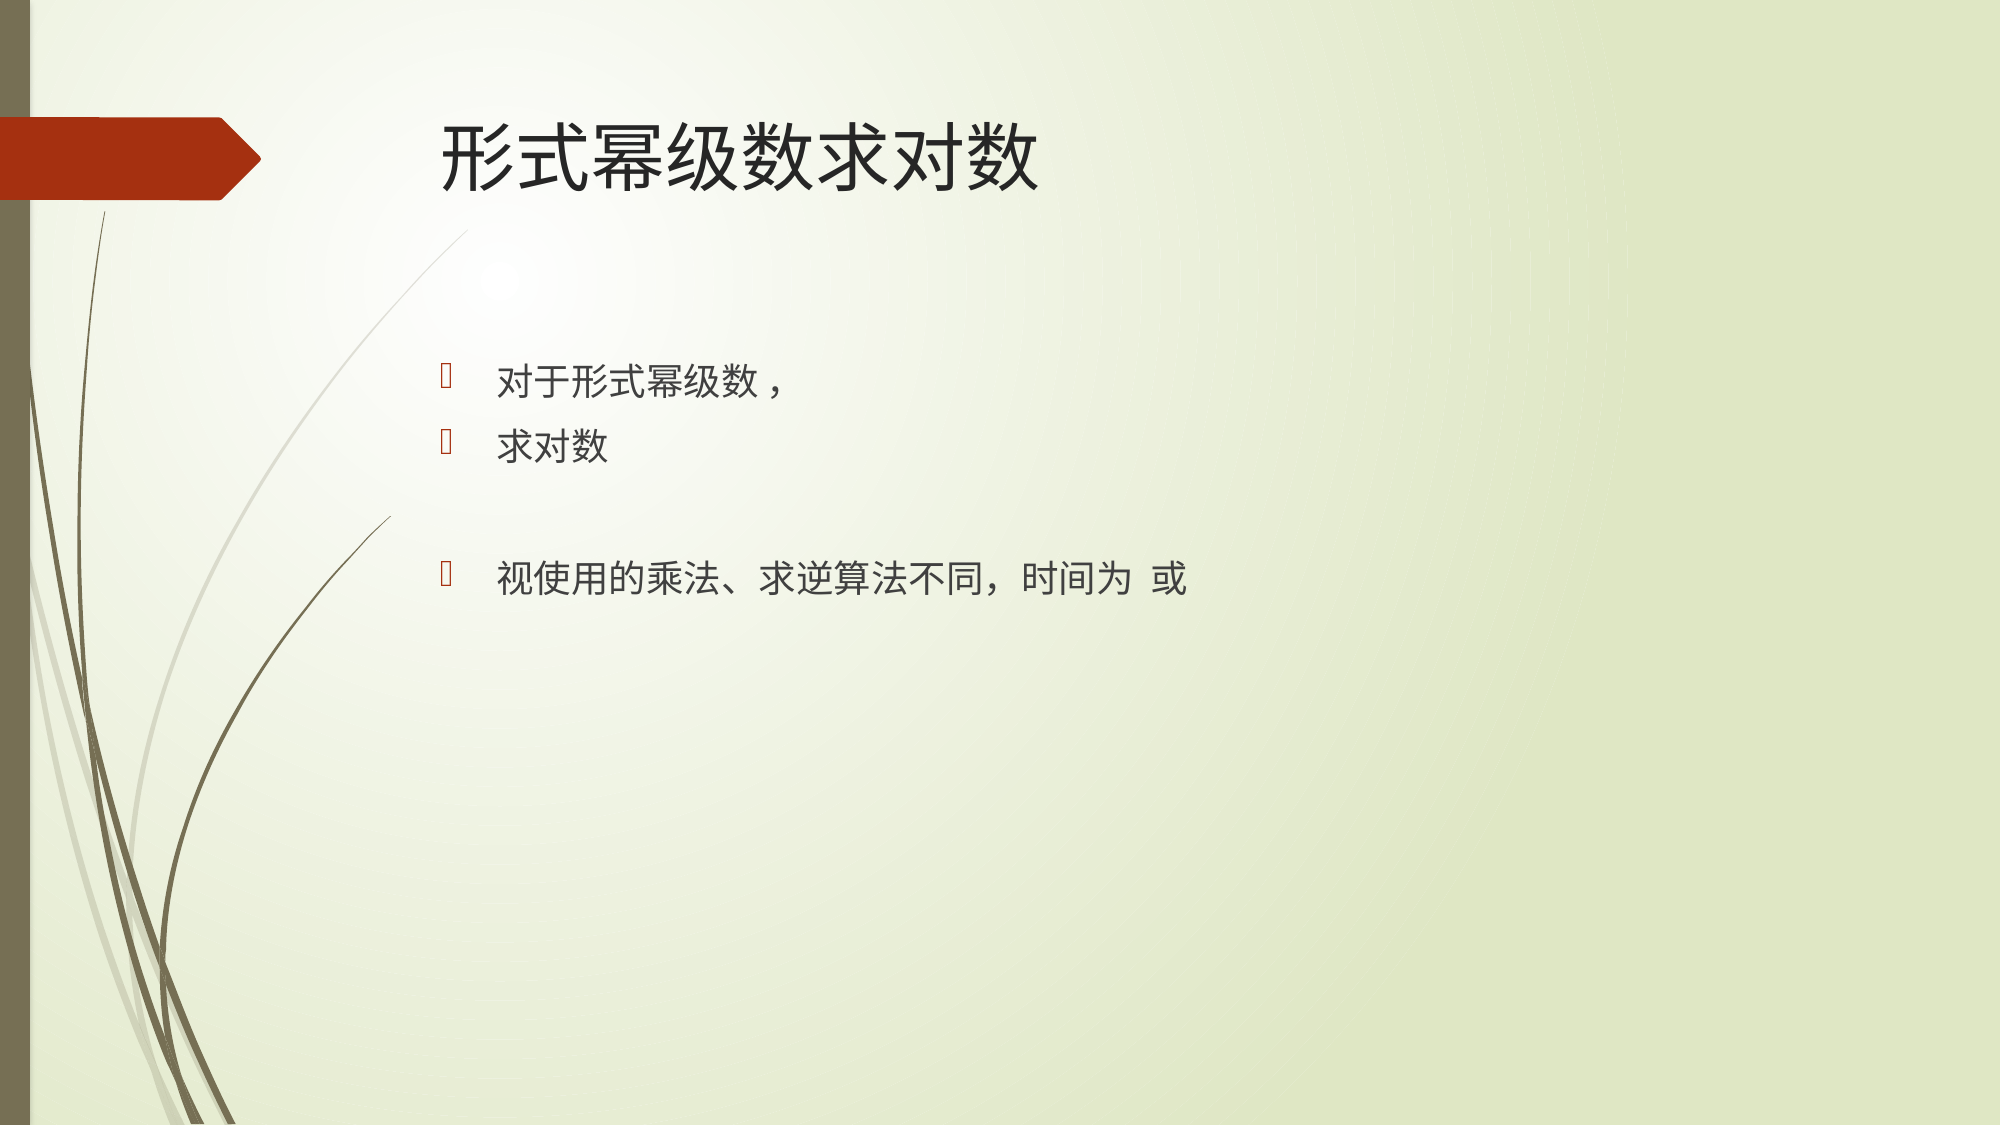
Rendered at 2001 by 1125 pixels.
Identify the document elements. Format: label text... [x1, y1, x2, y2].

title 形式幂级数求对数 [425, 102, 1888, 313]
